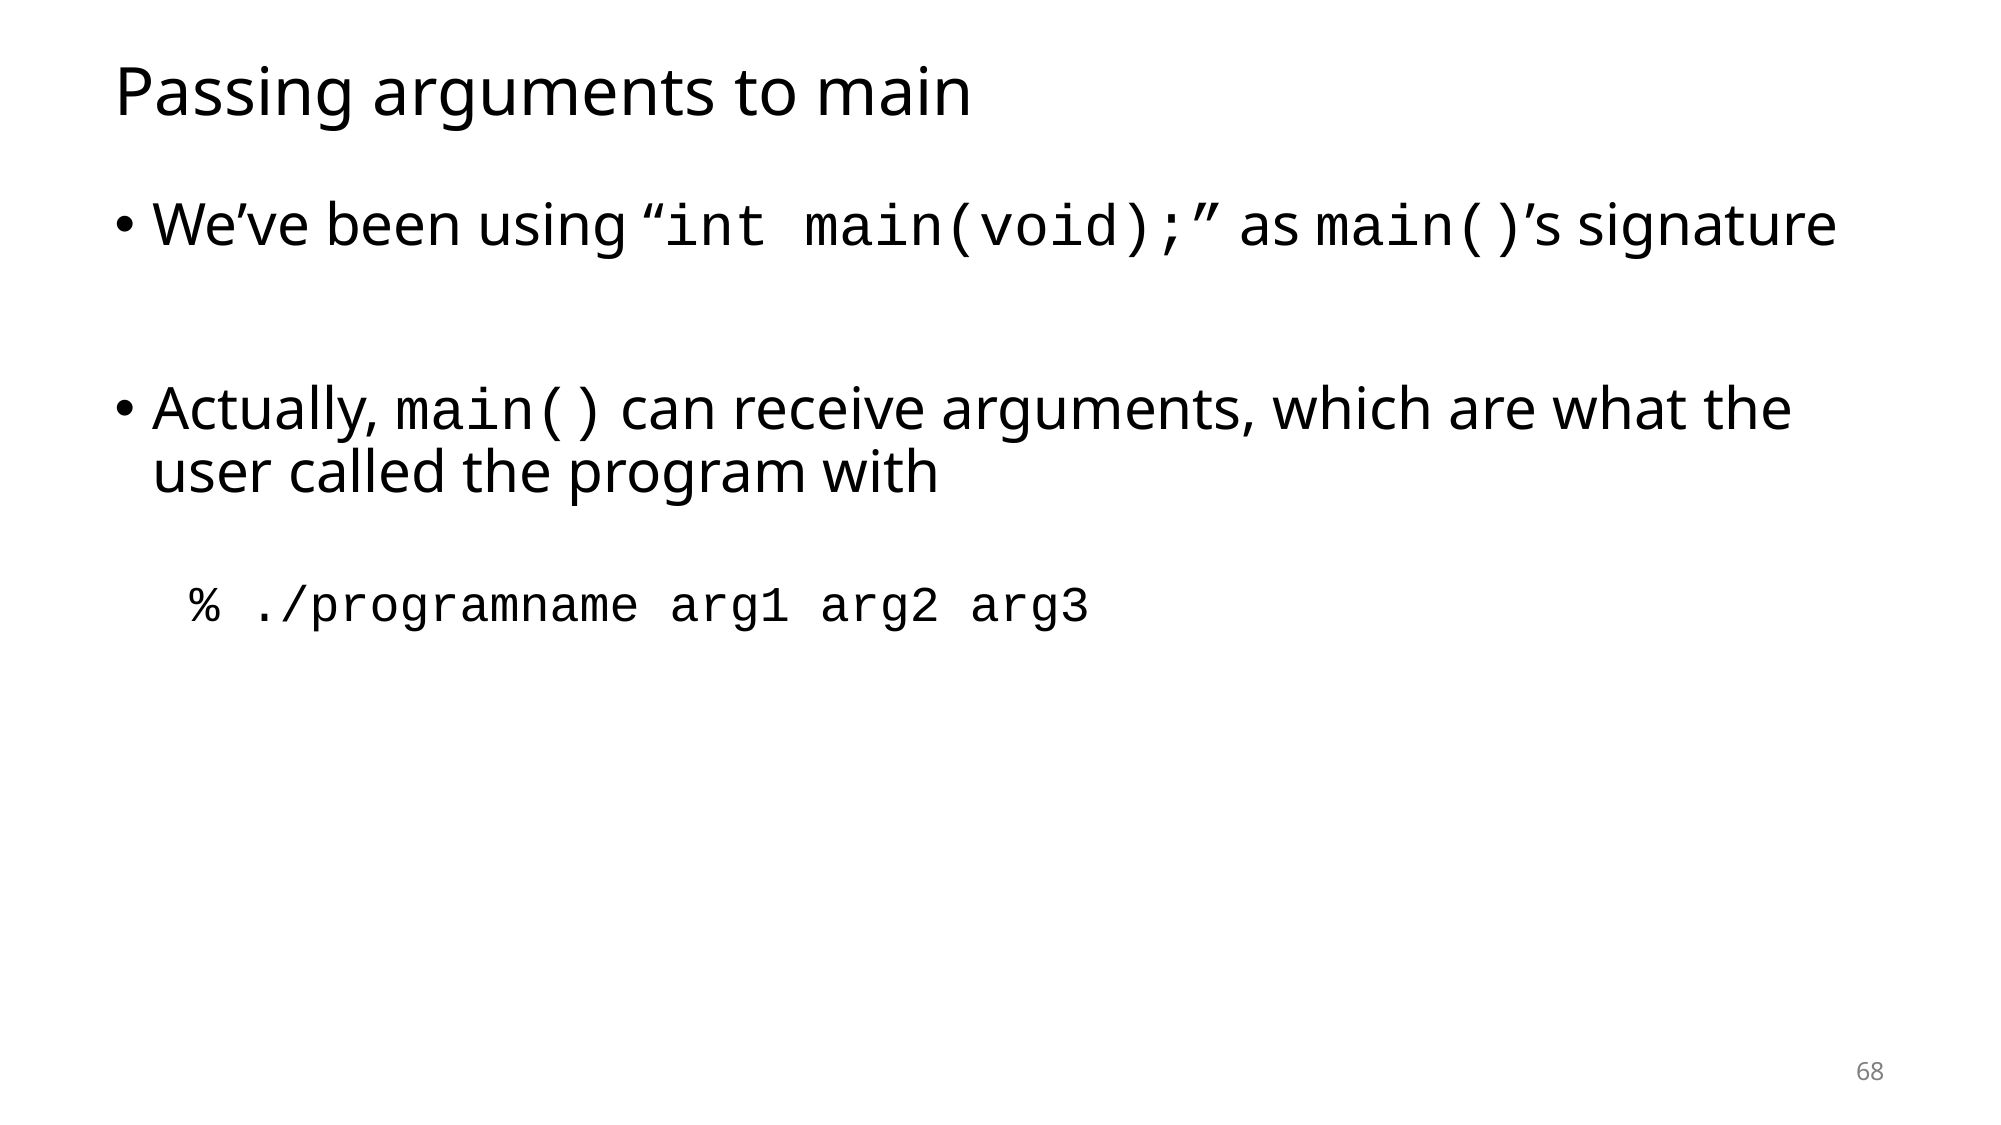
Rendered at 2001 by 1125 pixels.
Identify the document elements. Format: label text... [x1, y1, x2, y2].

slide_number 68 [1749, 1042, 1900, 1103]
list We’ve been using “int main(void);” as main()’s signature Actually, main() can receive arguments, which are what the user called the program with % ./programname arg1 arg2 arg3 [99, 187, 1900, 1013]
title Passing arguments to main [99, 37, 1900, 150]
